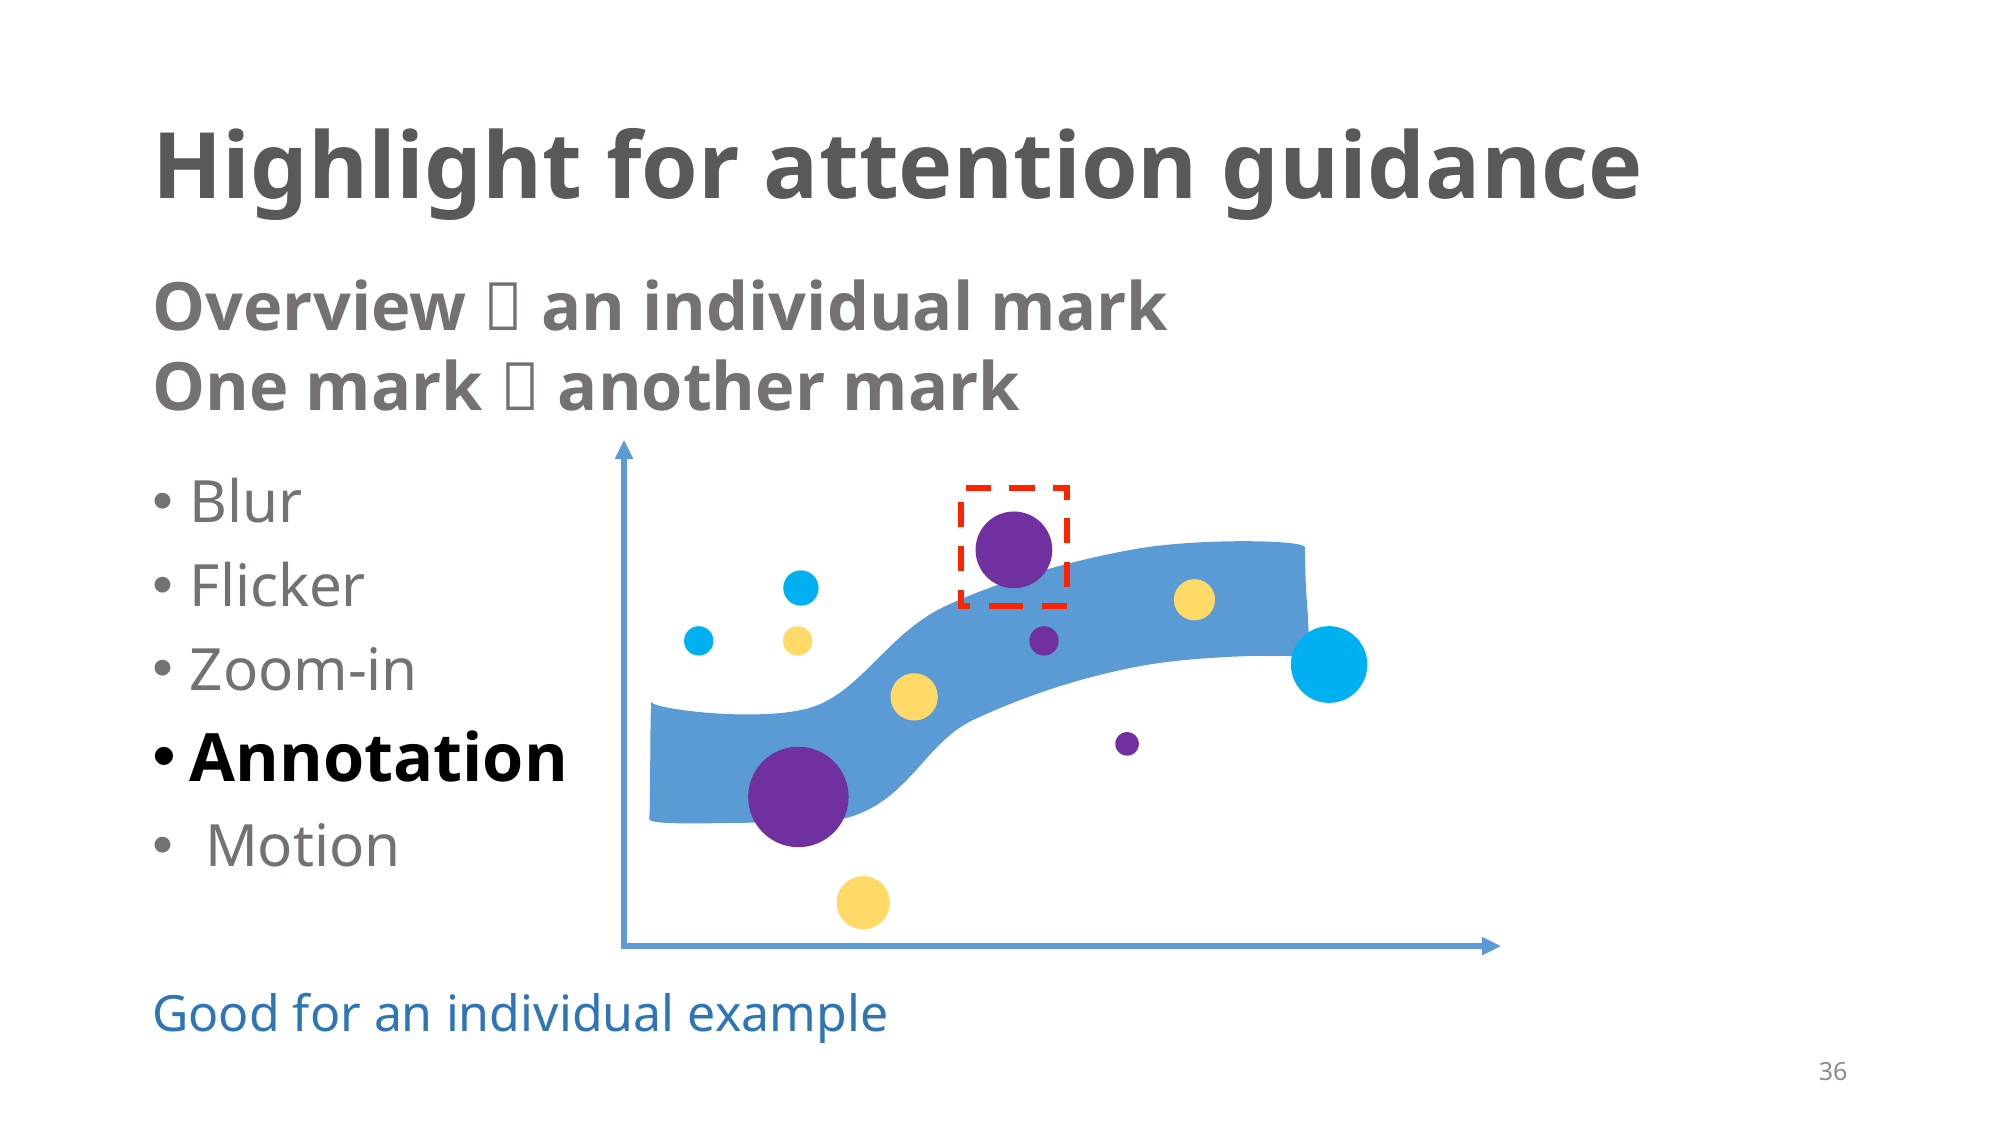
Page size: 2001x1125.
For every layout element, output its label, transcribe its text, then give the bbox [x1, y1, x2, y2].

text_box [782, 569, 820, 607]
text_box [835, 875, 891, 931]
text_box [1028, 625, 1060, 657]
text_box Overview  an individual mark One mark  another mark [137, 256, 1239, 431]
text_box [747, 745, 850, 849]
text_box [1114, 731, 1140, 757]
text_box [682, 625, 715, 657]
text_box [889, 672, 939, 722]
text_box [1172, 578, 1217, 622]
text_box [1289, 625, 1369, 704]
title Highlight for attention guidance [137, 59, 1863, 278]
text_box [648, 540, 1310, 825]
list Blur Flicker Zoom-in Annotation Motion [137, 464, 1863, 1014]
text_box [960, 487, 1068, 607]
slide_number 36 [1412, 1042, 1863, 1103]
text_box Good for an individual example [137, 974, 1528, 1050]
text_box [781, 625, 814, 657]
